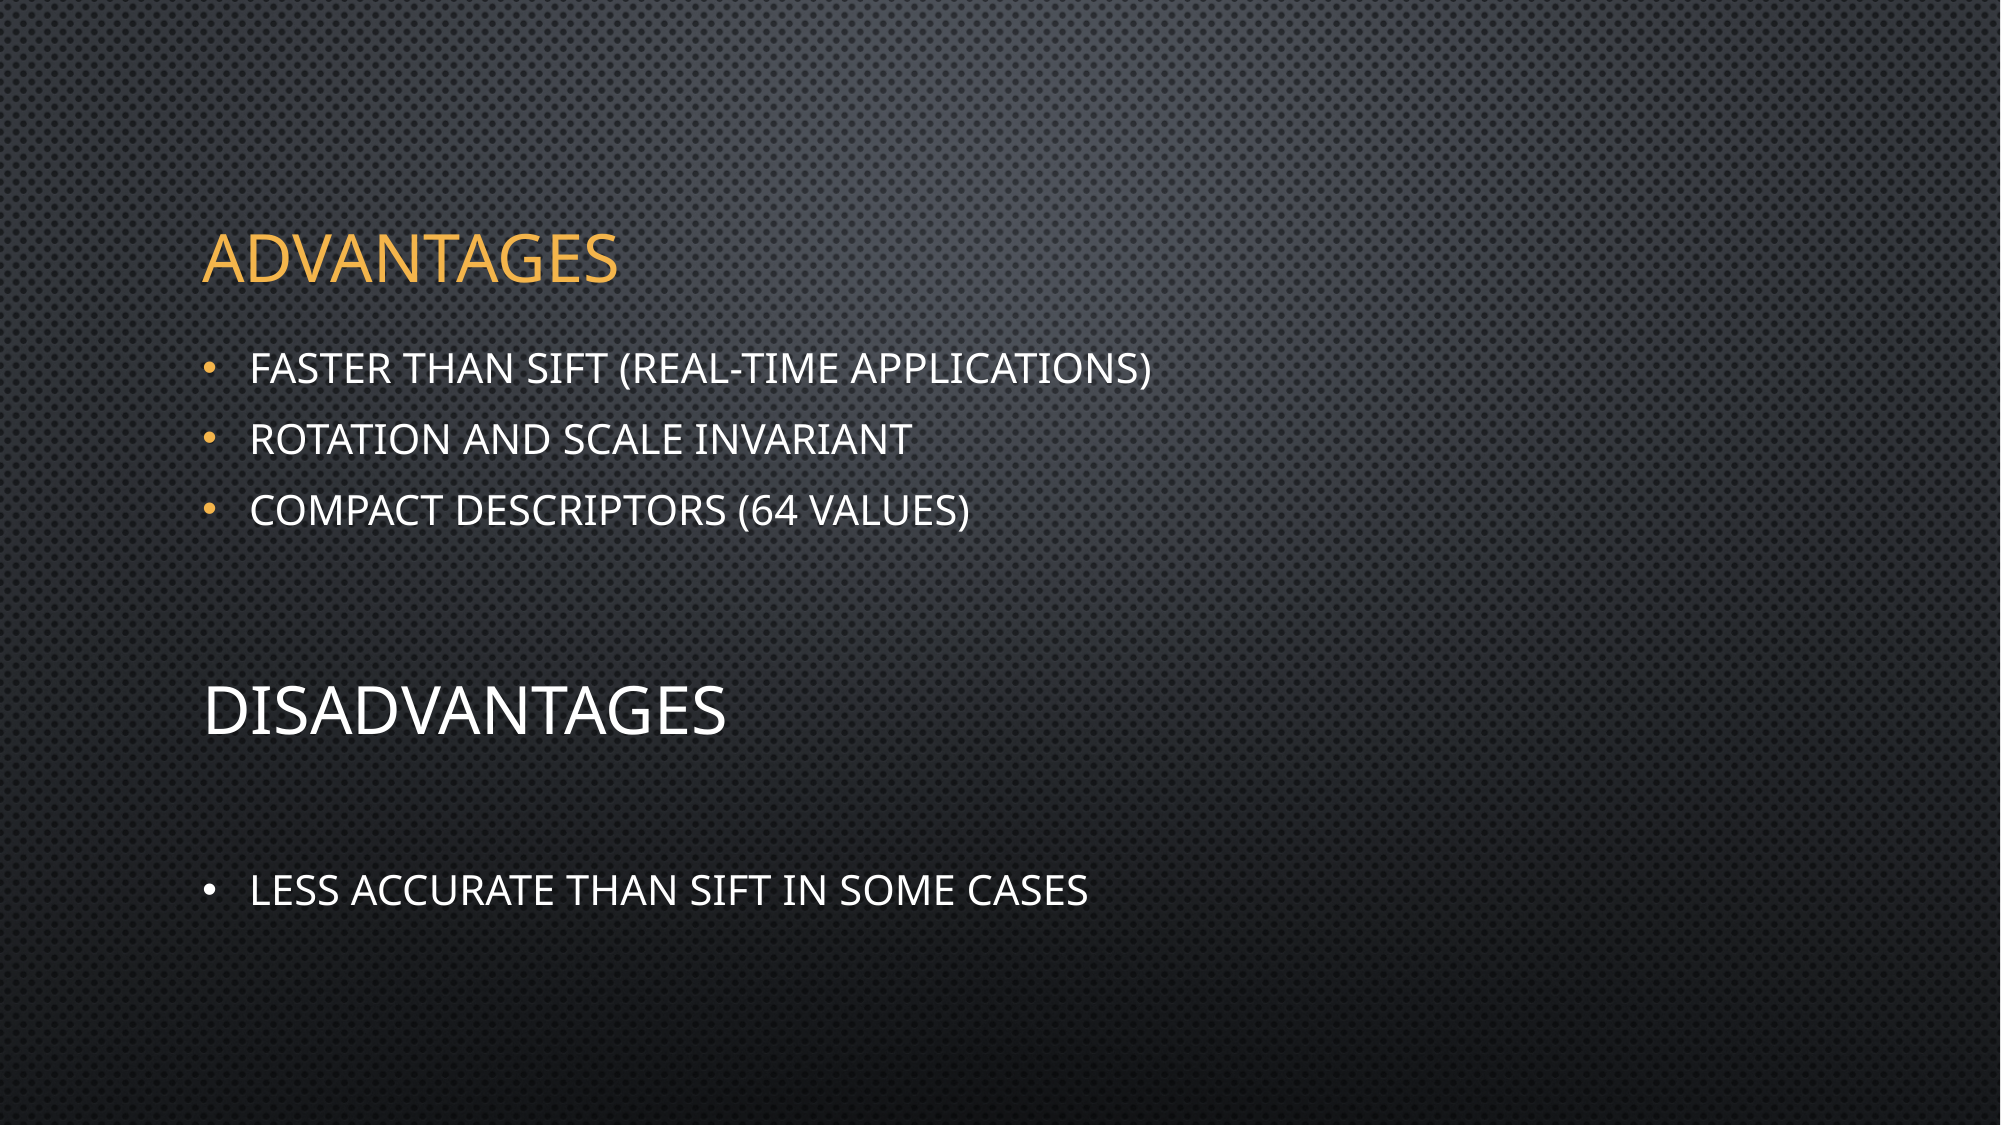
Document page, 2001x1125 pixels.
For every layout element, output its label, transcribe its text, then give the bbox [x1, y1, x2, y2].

text_box Less accurate than SIFT in some cases [187, 774, 1813, 1004]
text_box disadvantages [187, 551, 1813, 774]
list Faster than SIFT (real-time applications) Rotation and scale invariant Compact descriptors (64 values) [187, 323, 1813, 551]
title Advantages [187, 99, 1813, 323]
